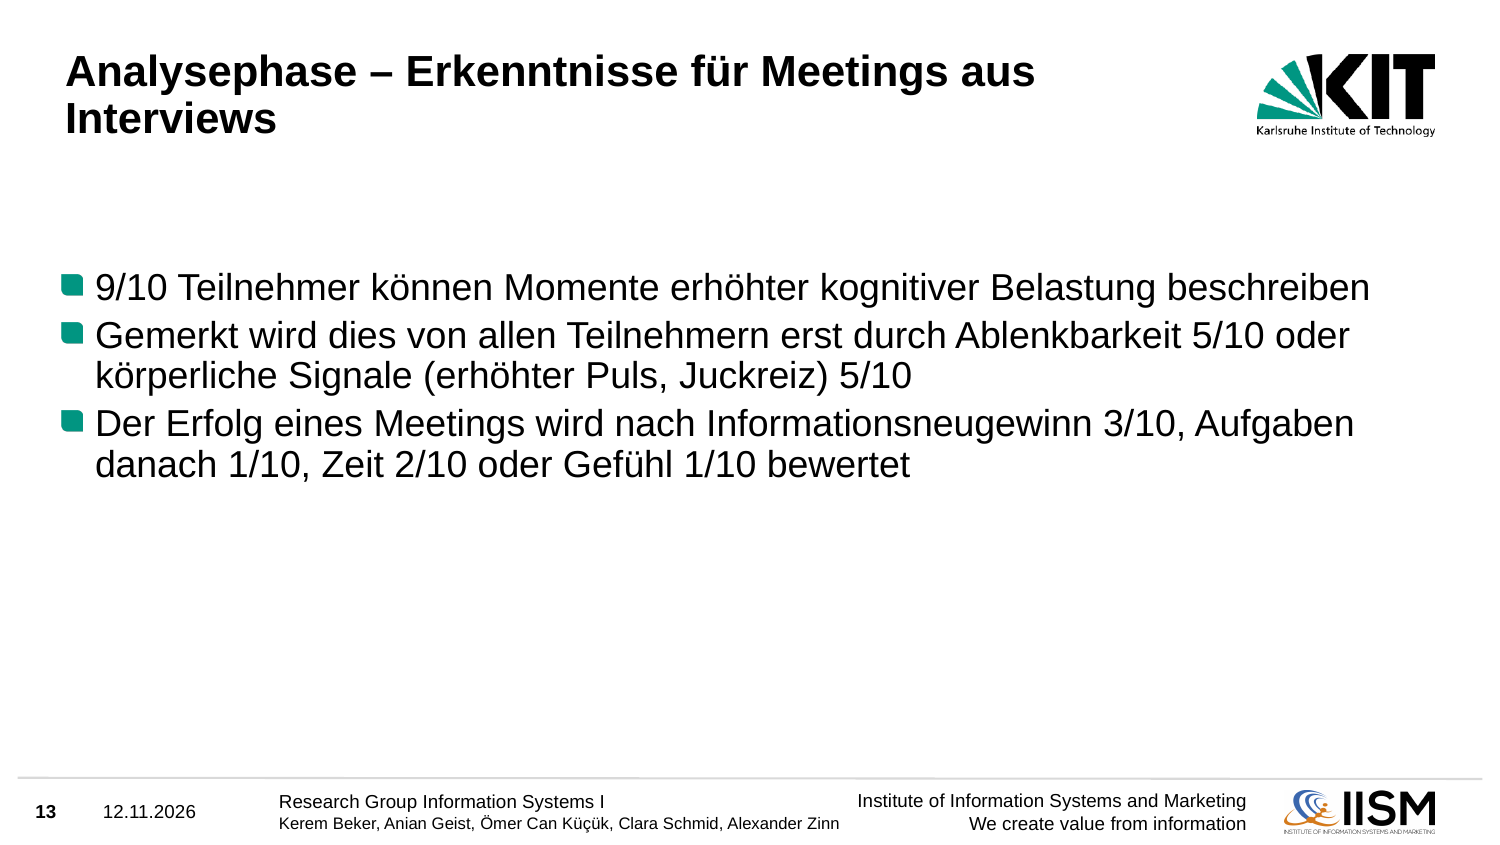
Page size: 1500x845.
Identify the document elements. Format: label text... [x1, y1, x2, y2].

picture [61, 410, 83, 434]
picture [1257, 54, 1435, 137]
picture [61, 274, 83, 298]
list 9/10 Teilnehmer können Momente erhöhter kognitiver Belastung beschreiben Gemerkt wird dies von allen Teilnehmern erst durch Ablenkbarkeit 5/10 oder körperliche Signale (erhöhter Puls, Juckreiz) 5/10 Der Erfolg eines Meetings wird nach Informationsneugewinn 3/10, Aufgaben danach 1/10, Zeit 2/10 oder Gefühl 1/10 bewertet [61, 268, 1375, 754]
picture [1284, 790, 1435, 834]
slide_number 13 [35, 778, 89, 844]
title Analysephase – Erkenntnisse für Meetings aus Interviews [64, 48, 1192, 144]
picture [61, 322, 83, 346]
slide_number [102, 778, 272, 844]
